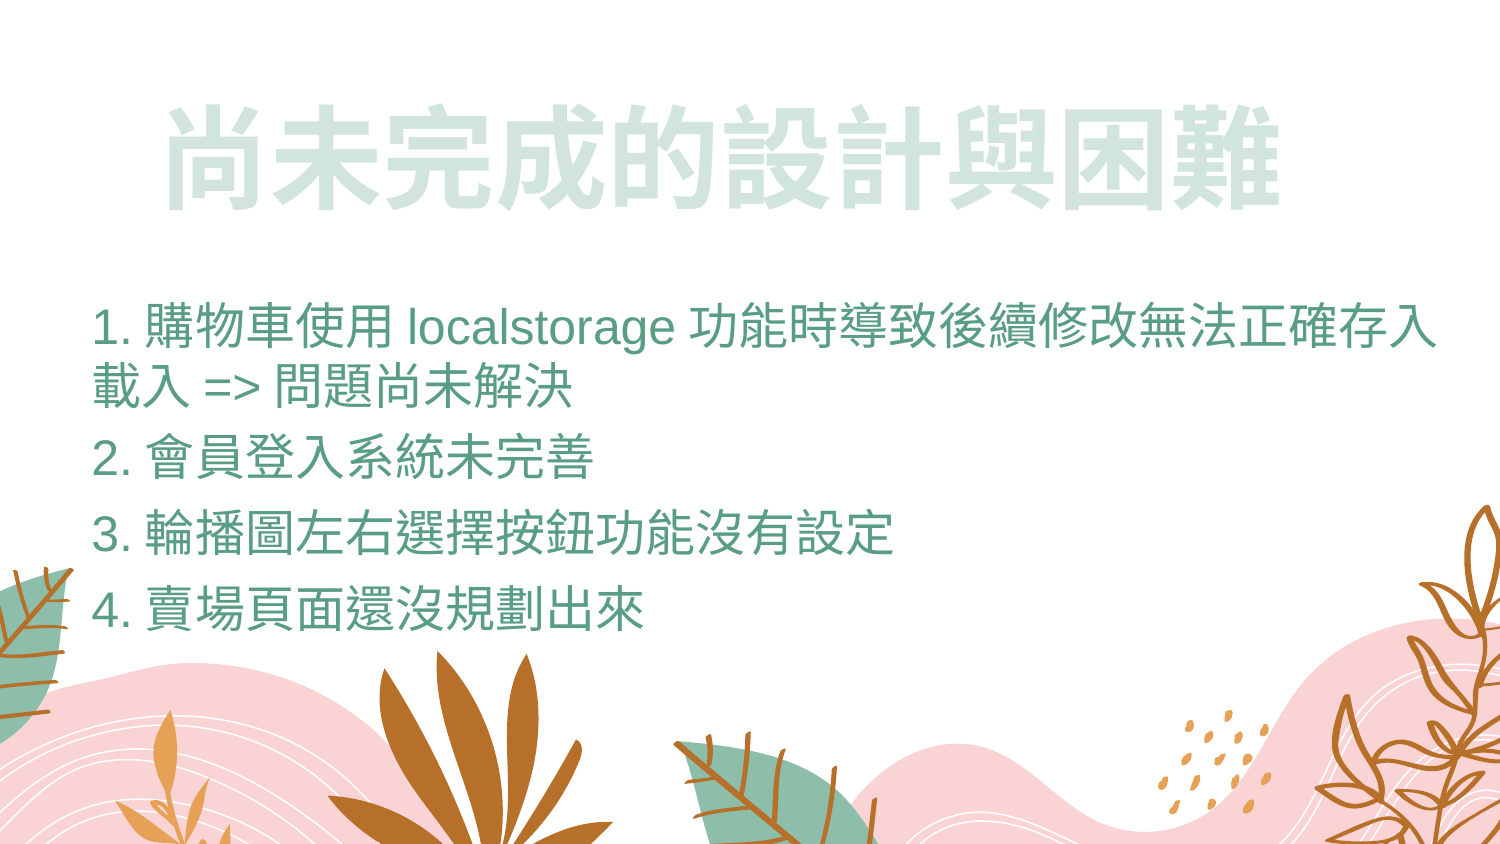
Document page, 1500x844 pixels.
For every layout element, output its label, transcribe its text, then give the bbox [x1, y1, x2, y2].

text_box 2.會員登入系統未完善 [76, 418, 1045, 493]
title 尚未完成的設計與困難 [142, 72, 1356, 242]
text_box 1.購物車使用localstorage功能時導致後續修改無法正確存入載入=>問題尚未解決 [76, 287, 1482, 422]
text_box 3.輪播圖左右選擇按鈕功能沒有設定 [76, 493, 1045, 569]
text_box 4.賣場頁面還沒規劃出來 [76, 569, 1045, 645]
